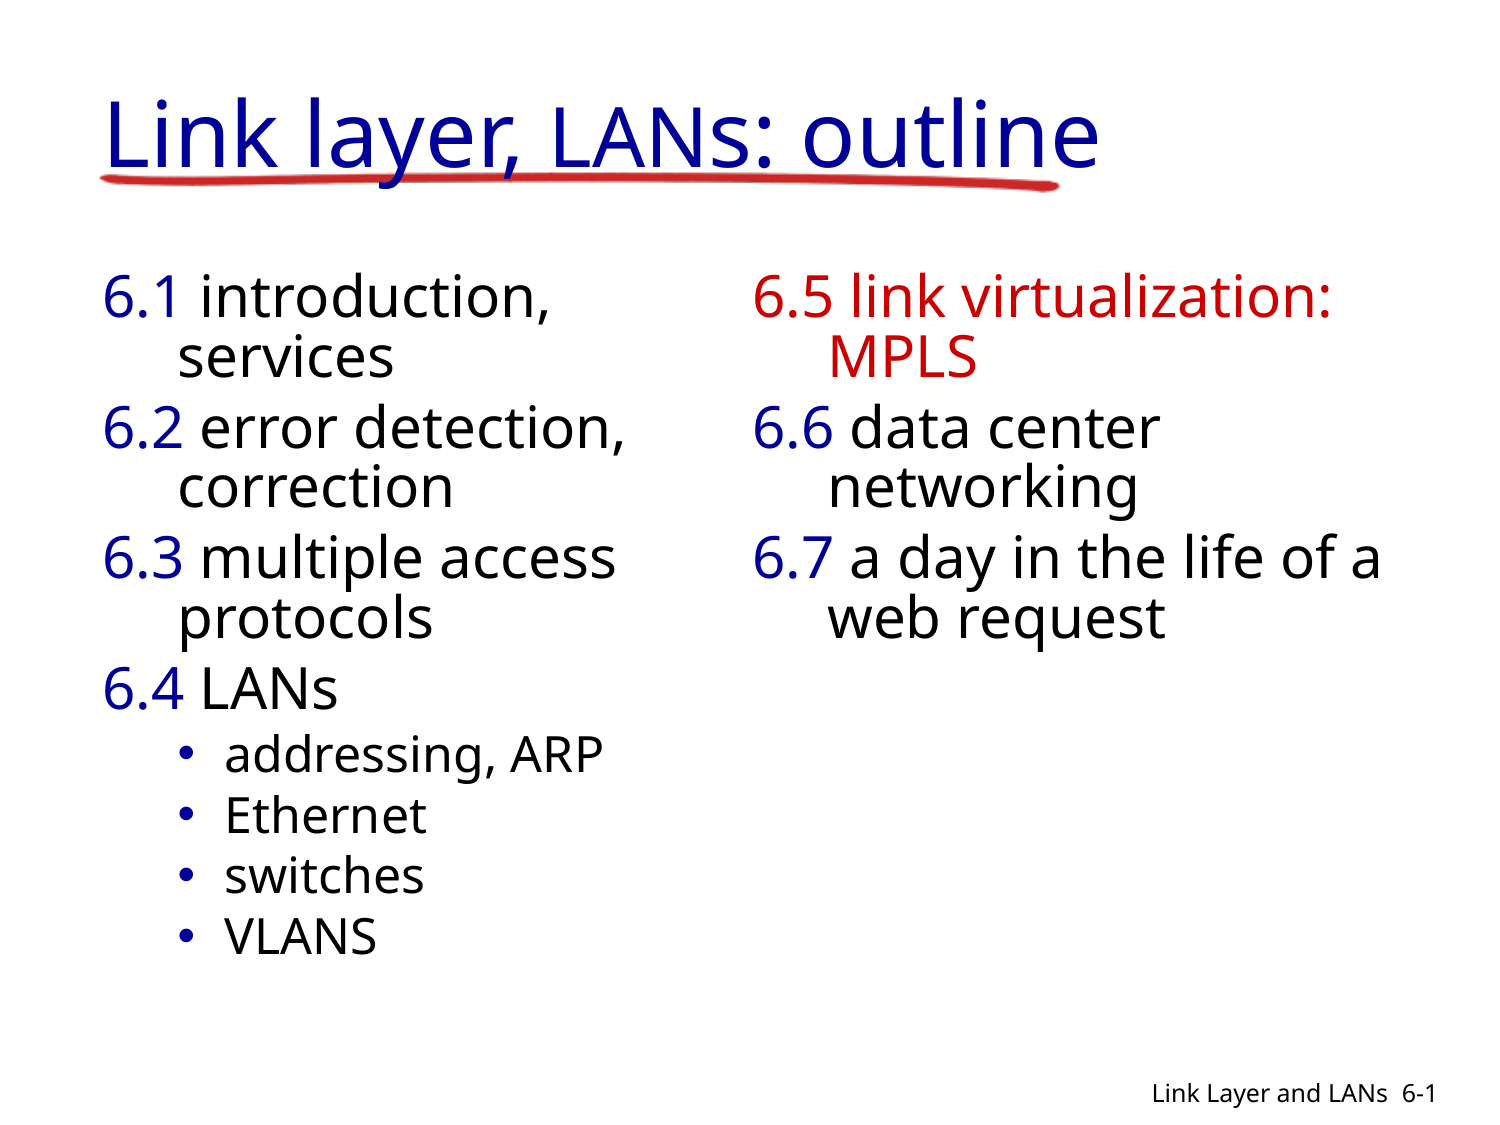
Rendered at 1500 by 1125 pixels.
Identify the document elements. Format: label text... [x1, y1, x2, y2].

slide_number 6-1 [1387, 1069, 1478, 1115]
title Link layer, LANs: outline [87, 37, 1363, 225]
picture [94, 168, 1071, 198]
footer Link Layer and LANs [1045, 1069, 1404, 1110]
list 6.1 introduction, services 6.2 error detection, correction 6.3 multiple access protocols 6.4 LANs addressing, ARP Ethernet switches VLANS [87, 262, 731, 1025]
list 6.5 link virtualization: MPLS 6.6 data center networking 6.7 a day in the life of a web request [737, 262, 1403, 1025]
